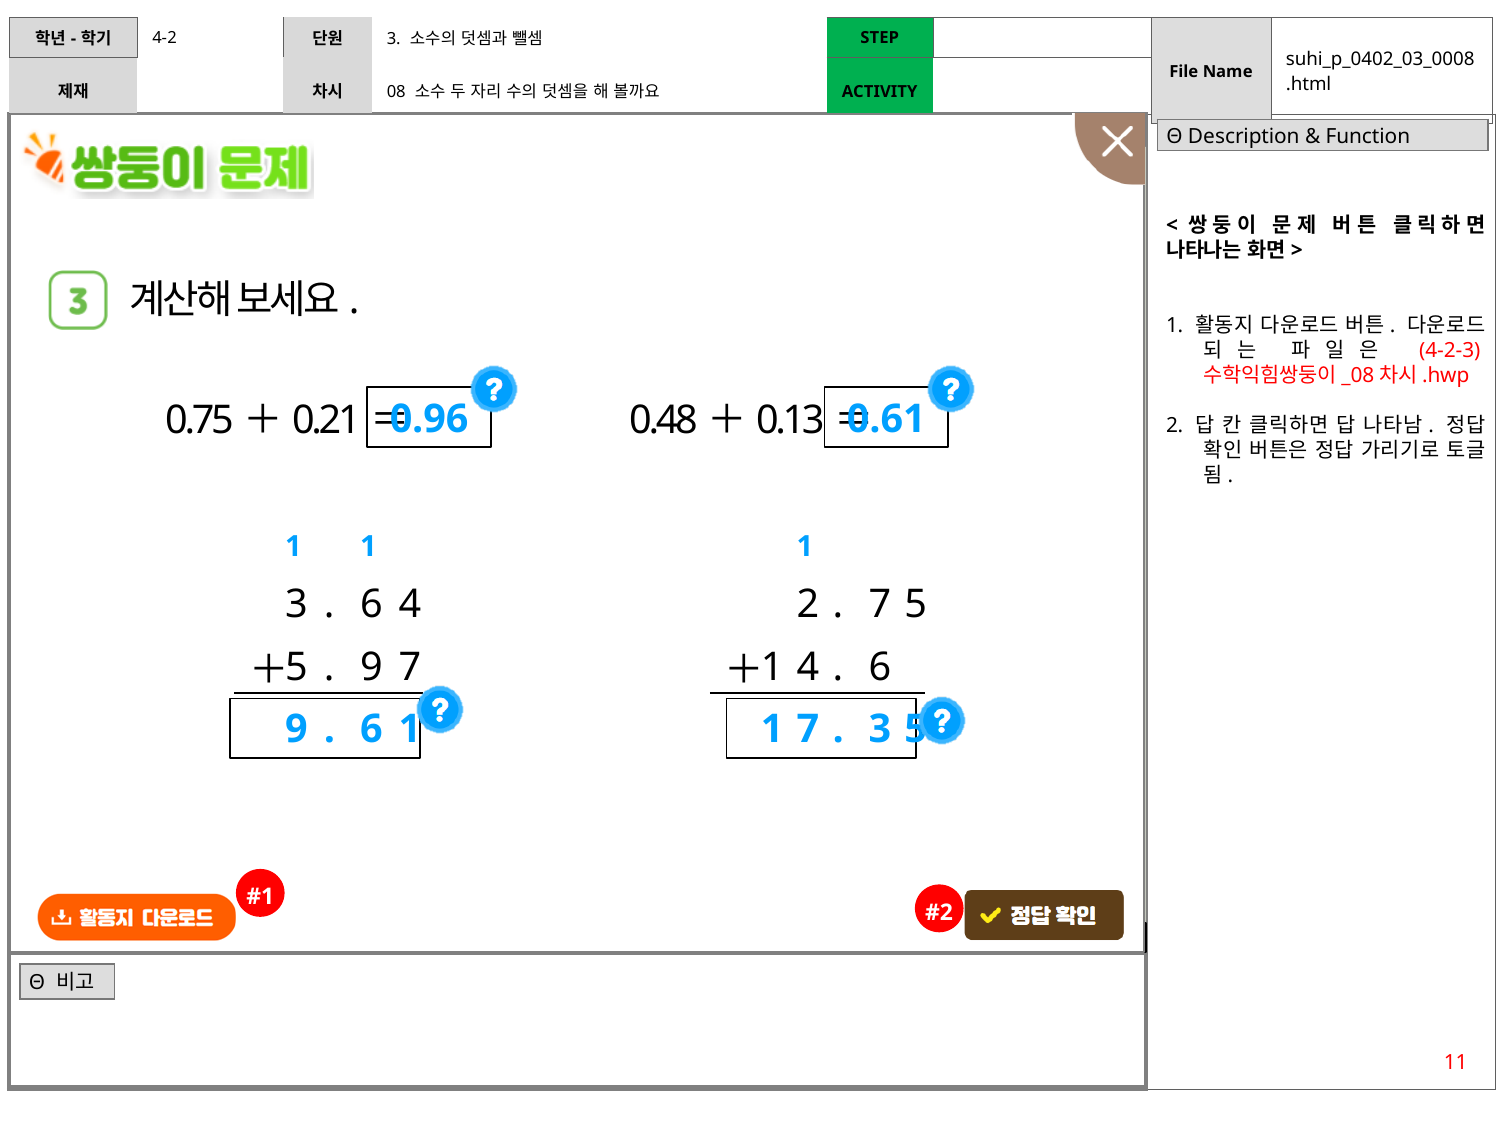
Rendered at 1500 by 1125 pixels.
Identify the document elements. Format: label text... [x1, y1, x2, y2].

picture [48, 270, 108, 330]
picture [409, 680, 470, 740]
picture [921, 360, 981, 420]
picture [912, 691, 972, 751]
picture [464, 360, 524, 420]
table_header Θ Description & Function [1158, 120, 1487, 150]
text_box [10, 113, 1145, 953]
text_box <쌍둥이 문제 버튼 클릭하면 나타나는 화면> 1. 활동지 다운로드 버튼. 다운로드 되는 파일은 (4-2-3)수학익힘쌍둥이_08차시.hwp 2. 답 칸 클릭하면 답 나타남. 정답 확인 버튼은 정답 가리기로 토글 됨. [1151, 179, 1500, 544]
